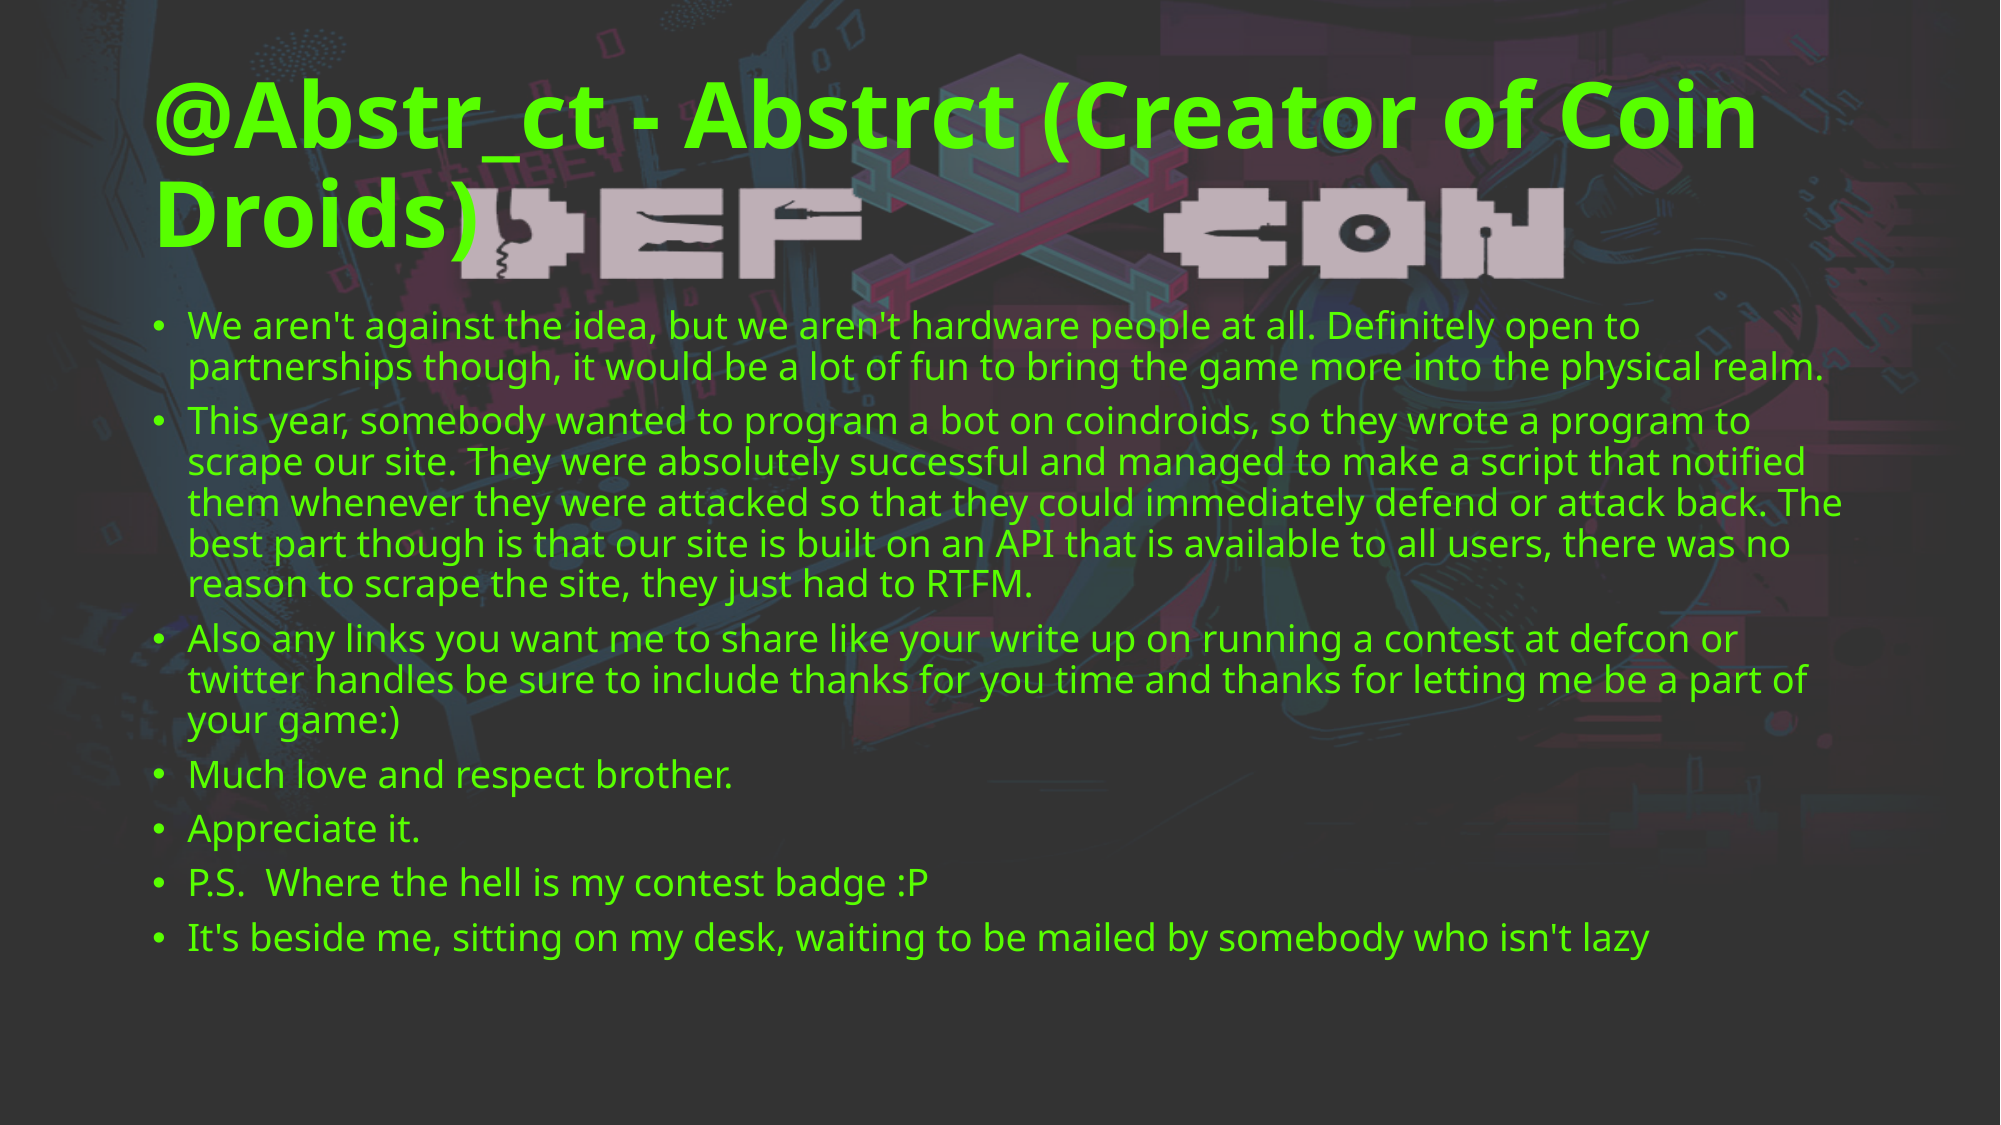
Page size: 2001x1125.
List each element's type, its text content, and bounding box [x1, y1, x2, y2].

list We aren't against the idea, but we aren't hardware people at all. Definitely open to partnerships though, it would be a lot of fun to bring the game more into the physical realm. This year, somebody wanted to program a bot on coindroids, so they wrote a program to scrape our site. They were absolutely successful and managed to make a script that notified them whenever they were attacked so that they could immediately defend or attack back. The best part though is that our site is built on an API that is available to all users, there was no reason to scrape the site, they just had to RTFM. Also any links you want me to share like your write up on running a contest at defcon or twitter handles be sure to include thanks for you time and thanks for letting me be a part of your game:) Much love and respect brother. Appreciate it. P.S. Where the hell is my contest badge :P It's beside me, sitting on my desk, waiting to be mailed by somebody who isn't lazy [137, 299, 1863, 1014]
title @Abstr_ct - Abstrct (Creator of Coin Droids) [137, 59, 1863, 278]
